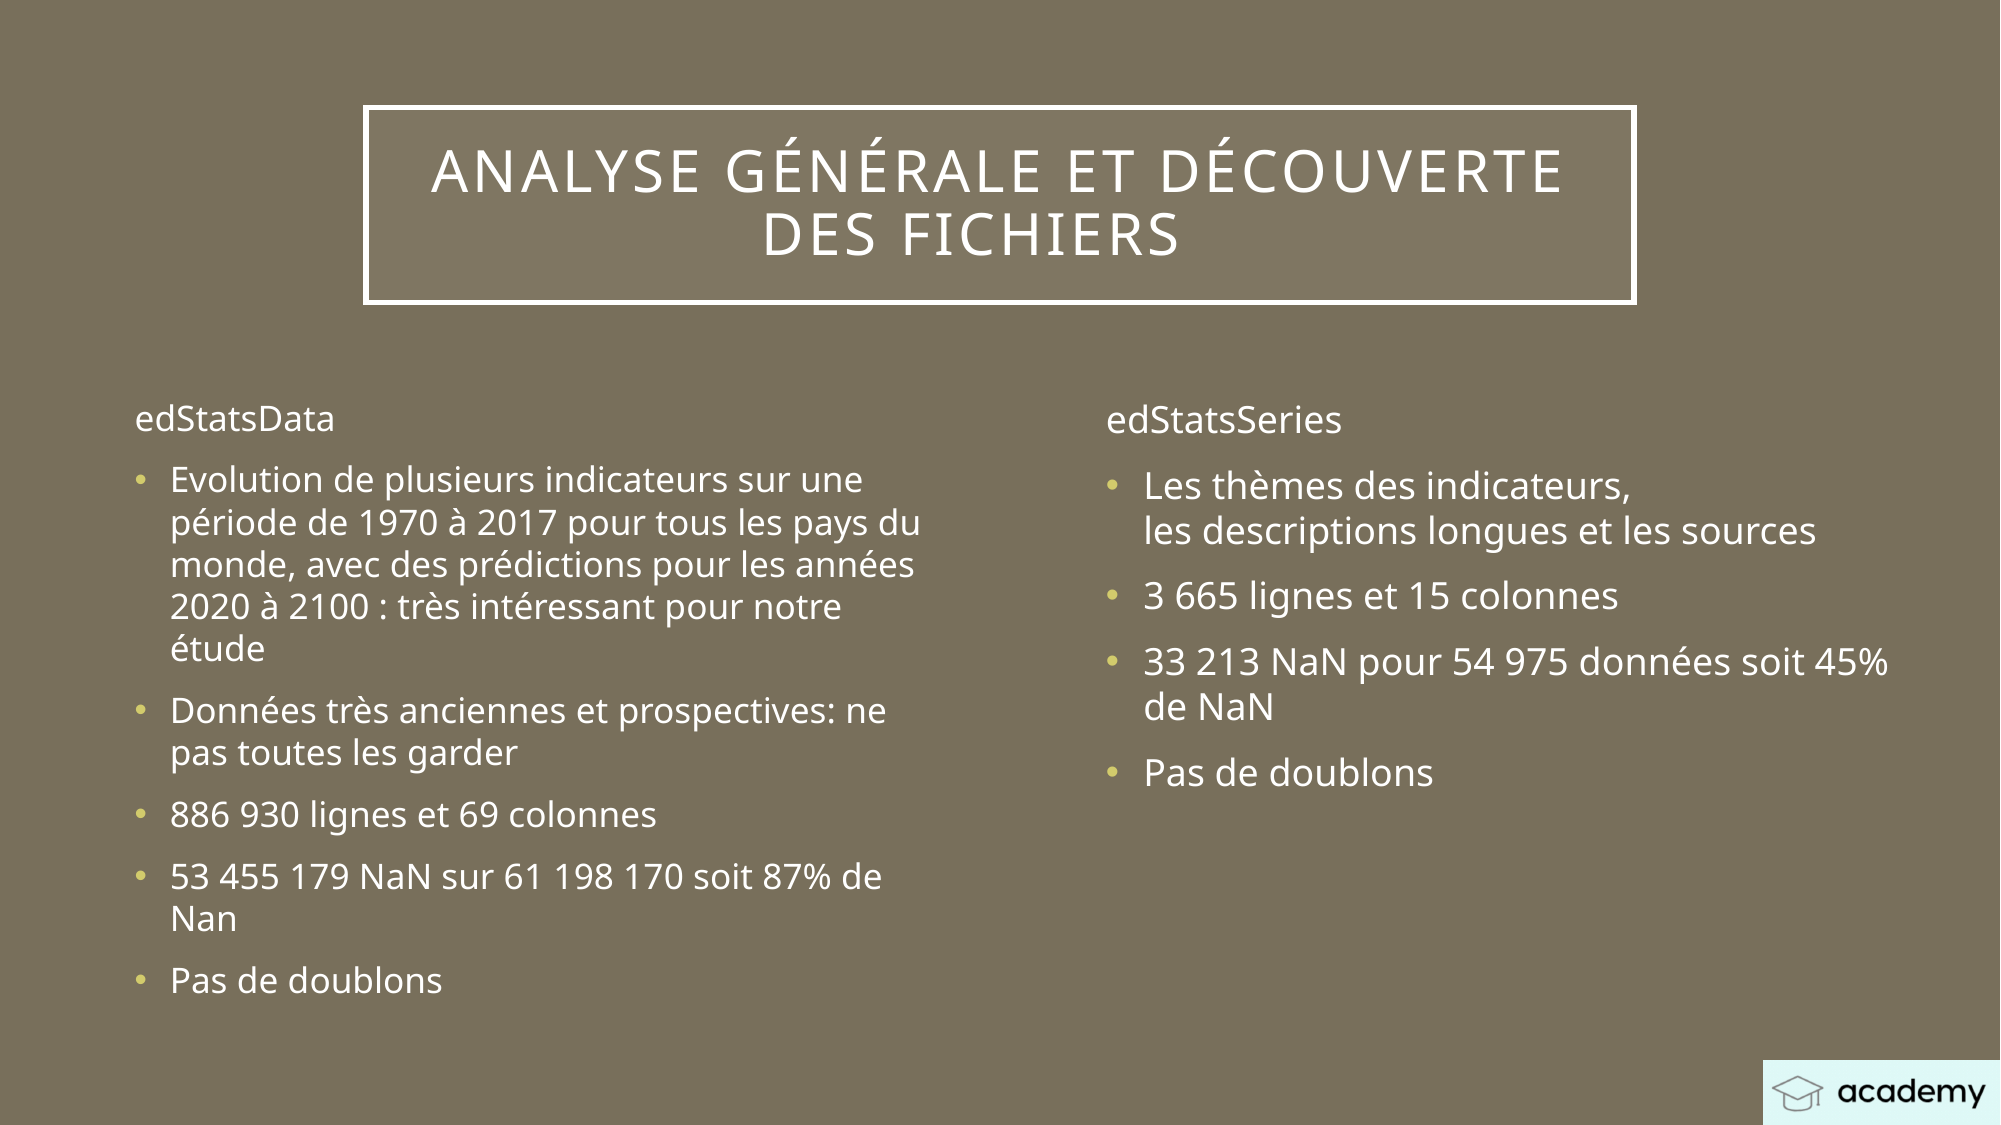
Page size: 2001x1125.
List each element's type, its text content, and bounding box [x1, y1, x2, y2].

text_box edStatsSeries Les thèmes des indicateurs, les descriptions longues et les sources 3 665 lignes et 15 colonnes 33 213 NaN pour 54 975 données soit 45% de NaN Pas de doublons [1091, 388, 1929, 802]
picture [1763, 1060, 2000, 1125]
title Analyse générale et découverte des fichiers [363, 105, 1637, 305]
list edStatsData Evolution de plusieurs indicateurs sur une période de 1970 à 2017 pour tous les pays du monde, avec des prédictions pour les années 2020 à 2100 : très intéressant pour notre étude Données très anciennes et prospectives: ne pas toutes les garder 886 930 lignes et 69 colonnes 53 455 179 NaN sur 61 198 170 soit 87% de Nan Pas de doublons [119, 388, 958, 1015]
